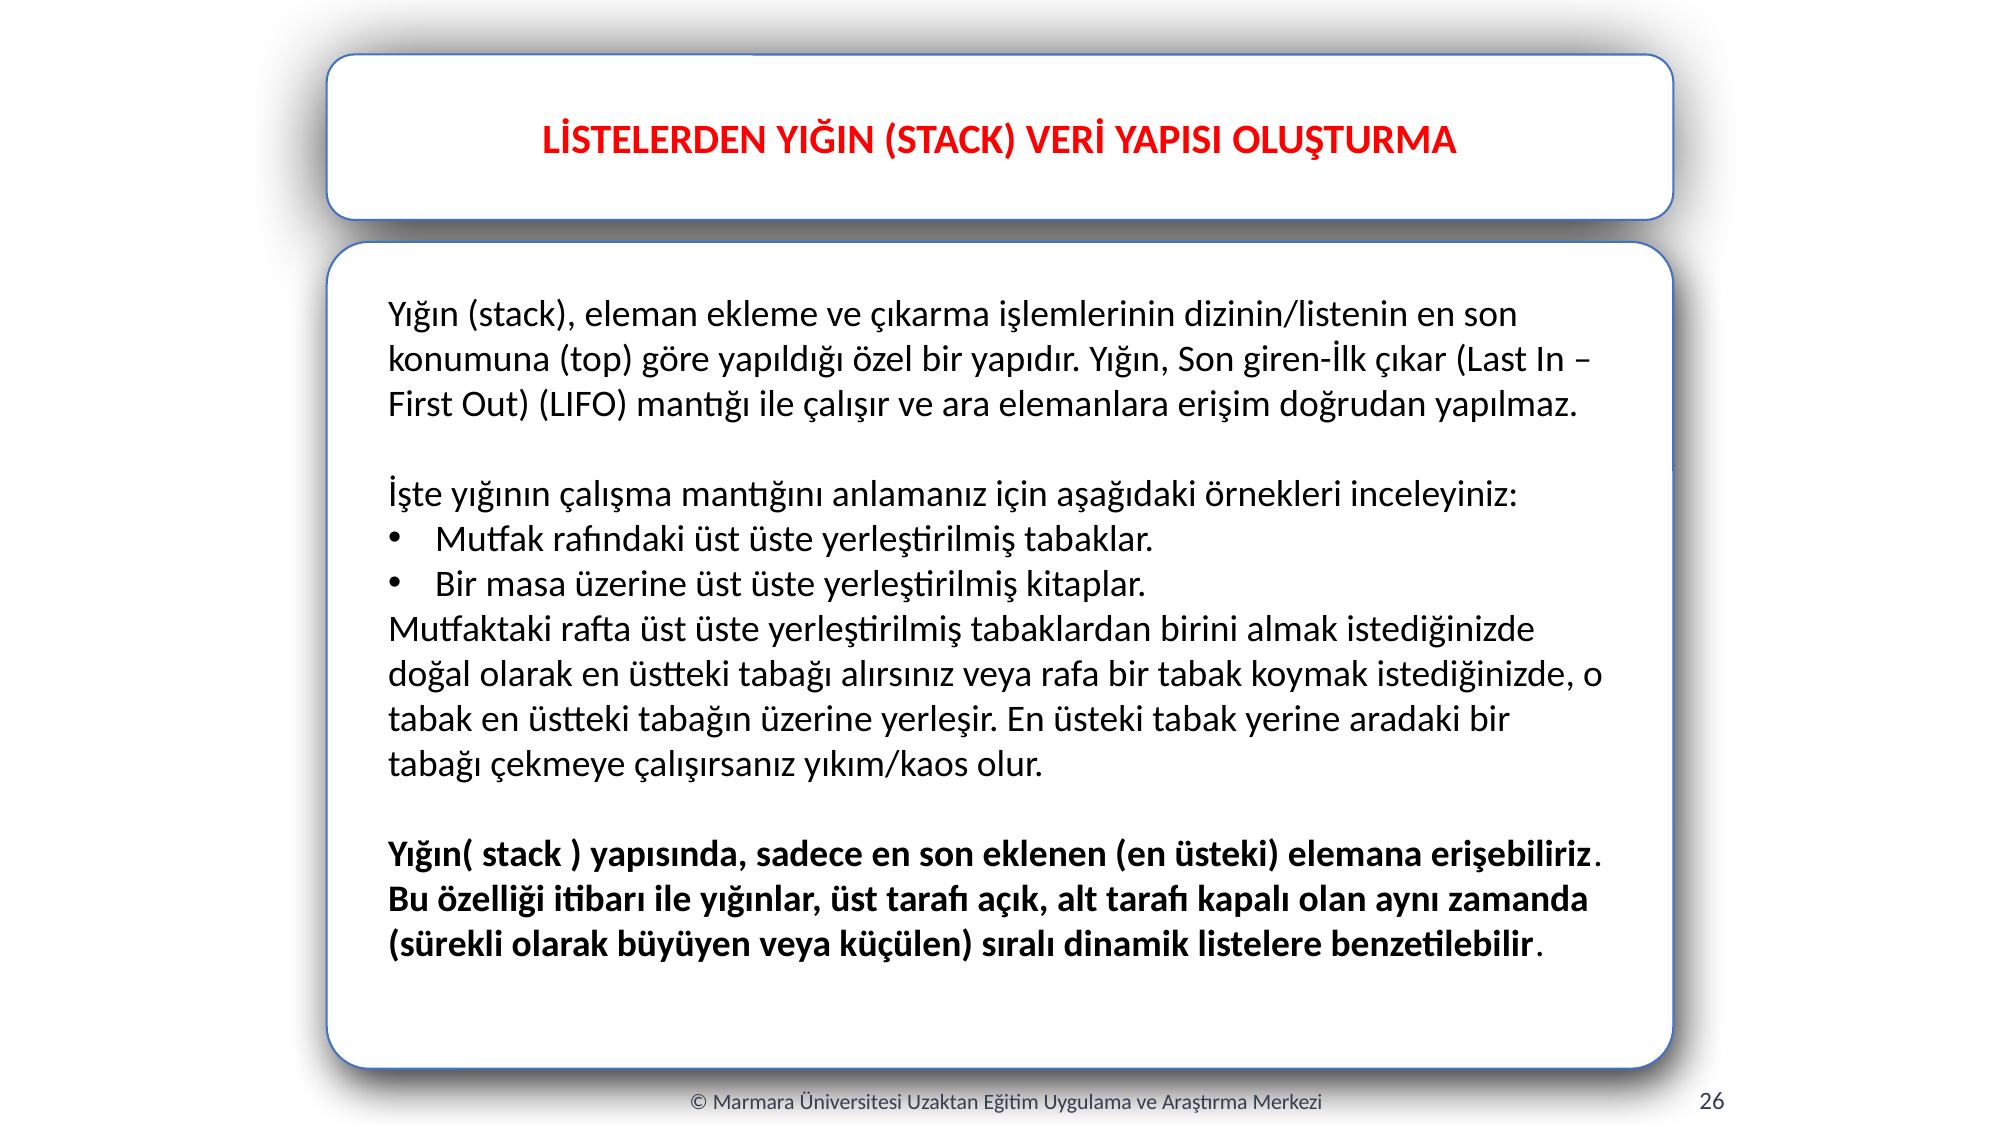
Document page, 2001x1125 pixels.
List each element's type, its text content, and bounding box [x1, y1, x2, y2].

text_box [325, 240, 1675, 1070]
footer © Marmara Üniversitesi Uzaktan Eğitim Uygulama ve Araştırma Merkezi [562, 1070, 1389, 1125]
text_box Yığın (stack), eleman ekleme ve çıkarma işlemlerinin dizinin/listenin en son konumuna (top) göre yapıldığı özel bir yapıdır. Yığın, Son giren-İlk çıkar (Last In – First Out) (LIFO) mantığı ile çalışır ve ara elemanlara erişim doğrudan yapılmaz. İşte yığının çalışma mantığını anlamanız için aşağıdaki örnekleri inceleyiniz: Mutfak rafındaki üst üste yerleştirilmiş tabaklar. Bir masa üzerine üst üste yerleştirilmiş kitaplar. Mutfaktaki rafta üst üste yerleştirilmiş tabaklardan birini almak istediğinizde doğal olarak en üstteki tabağı alırsınız veya rafa bir tabak koymak istediğinizde, o tabak en üstteki tabağın üzerine yerleşir. En üsteki tabak yerine aradaki bir tabağı çekmeye çalışırsanız yıkım/kaos olur. Yığın( stack ) yapısında, sadece en son eklenen (en üsteki) elemana erişebiliriz. Bu özelliği itibarı ile yığınlar, üst tarafı açık, alt tarafı kapalı olan aynı zamanda (sürekli olarak büyüyen veya küçülen) sıralı dinamik listelere benzetilebilir. [373, 281, 1625, 972]
text_box LİSTELERDEN YIĞIN (STACK) VERİ YAPISI OLUŞTURMA [325, 53, 1675, 221]
slide_number 26 [1389, 1069, 1740, 1125]
